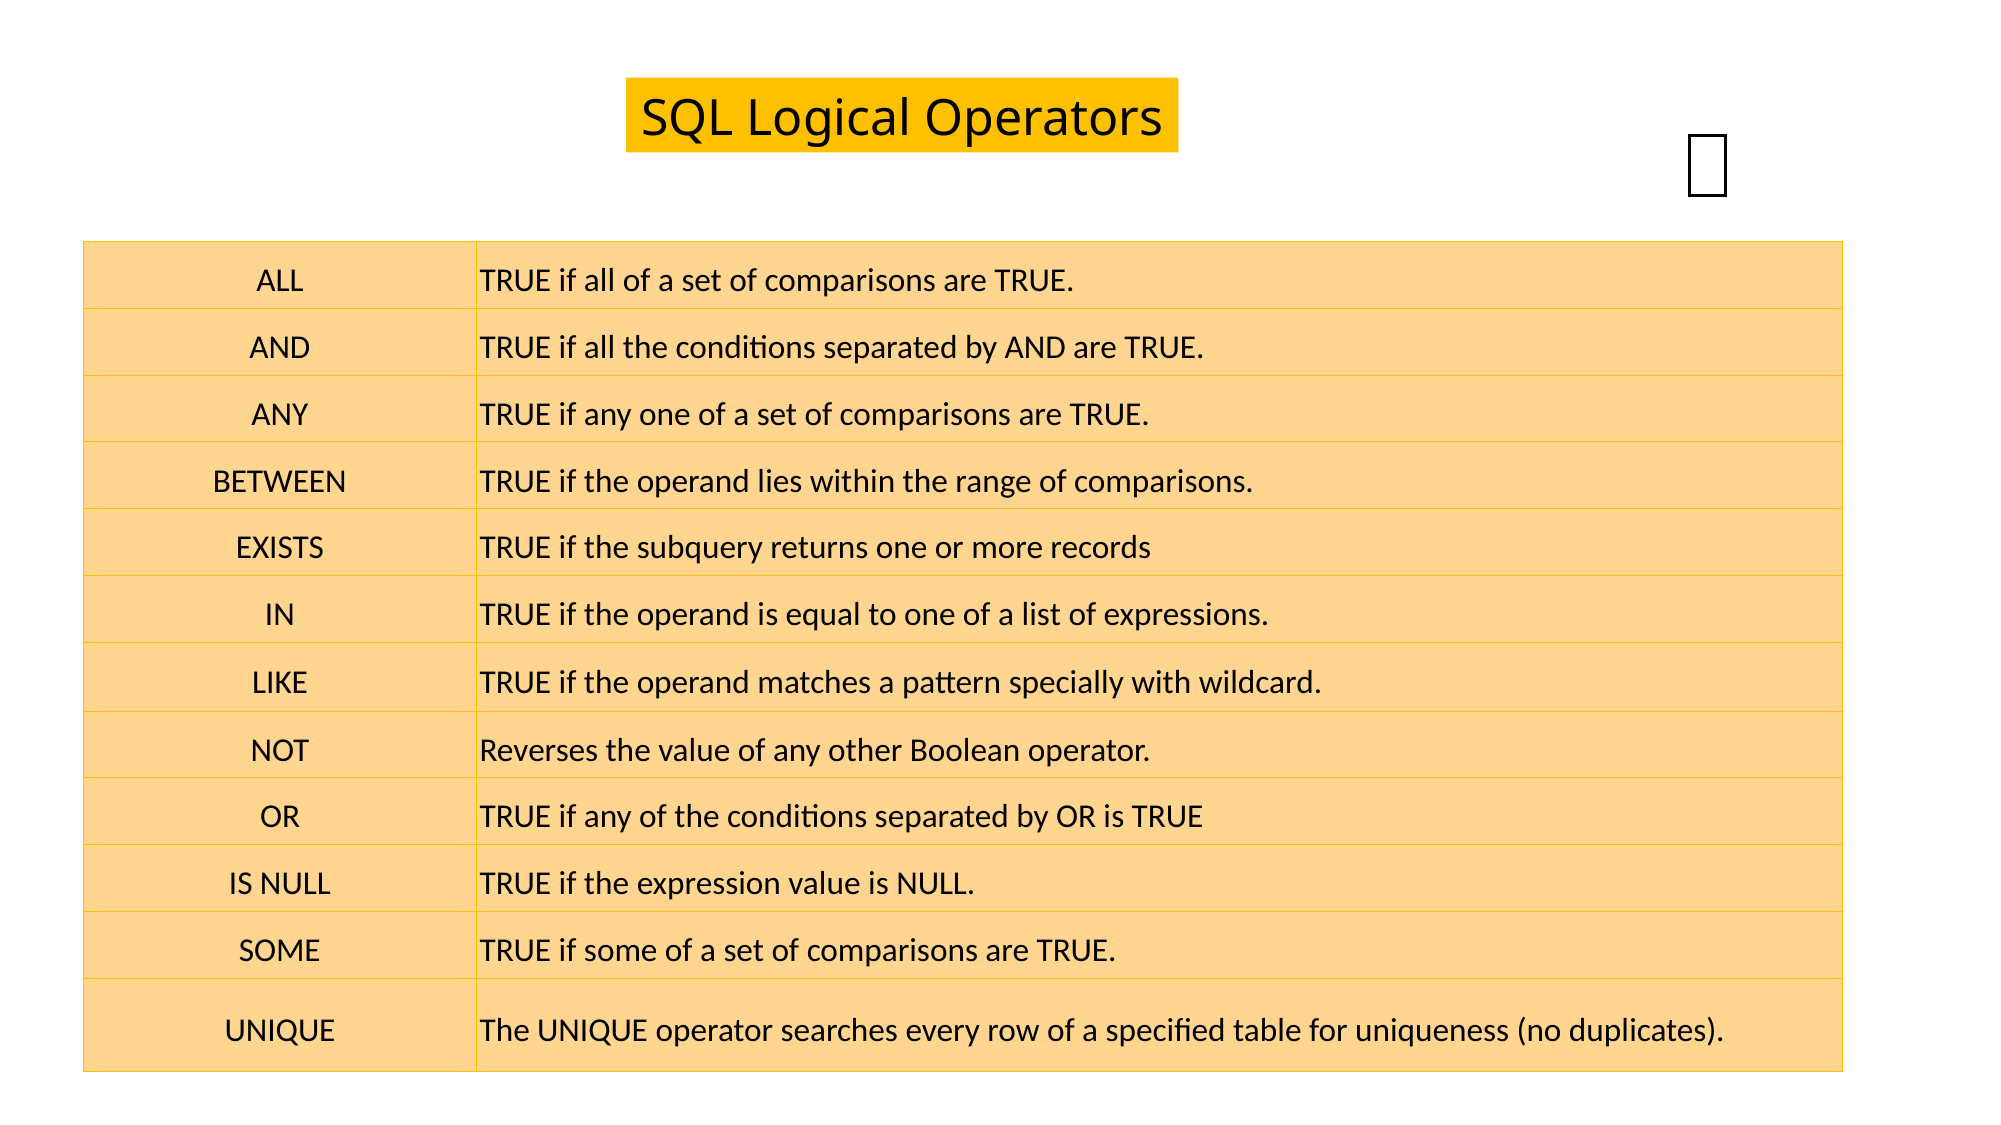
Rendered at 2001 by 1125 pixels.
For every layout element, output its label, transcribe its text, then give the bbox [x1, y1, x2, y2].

table_cell UNIQUE [84, 979, 476, 1071]
table_cell IN [84, 576, 476, 642]
table_cell TRUE if the operand matches a pattern specially with wildcard. [477, 643, 1842, 711]
table_cell TRUE if the expression value is NULL. [477, 845, 1842, 911]
table_cell NOT [84, 712, 476, 777]
table_cell SOME [84, 912, 476, 978]
table_cell OR [84, 778, 476, 844]
table_header [1691, 137, 1724, 194]
table_cell TRUE if the subquery returns one or more records [477, 509, 1842, 575]
table_cell LIKE [84, 643, 476, 711]
table_cell The UNIQUE operator searches every row of a specified table for uniqueness (no duplicates). [477, 979, 1842, 1071]
text_box SQL Logical Operators [626, 77, 1179, 153]
table_cell TRUE if all the conditions separated by AND are TRUE. [477, 309, 1842, 375]
table_cell TRUE if some of a set of comparisons are TRUE. [477, 912, 1842, 978]
table_cell Reverses the value of any other Boolean operator. [477, 712, 1842, 777]
table_cell EXISTS [84, 509, 476, 575]
table_cell ANY [84, 376, 476, 441]
table_cell IS NULL [84, 845, 476, 911]
table_cell TRUE if any one of a set of comparisons are TRUE. [477, 376, 1842, 441]
table_cell TRUE if the operand lies within the range of comparisons. [477, 442, 1842, 508]
table_header ALL [84, 242, 476, 308]
table_cell BETWEEN [84, 442, 476, 508]
table_cell TRUE if the operand is equal to one of a list of expressions. [477, 576, 1842, 642]
table_cell AND [84, 309, 476, 375]
table_cell TRUE if any of the conditions separated by OR is TRUE [477, 778, 1842, 844]
table_header TRUE if all of a set of comparisons are TRUE. [477, 242, 1842, 308]
